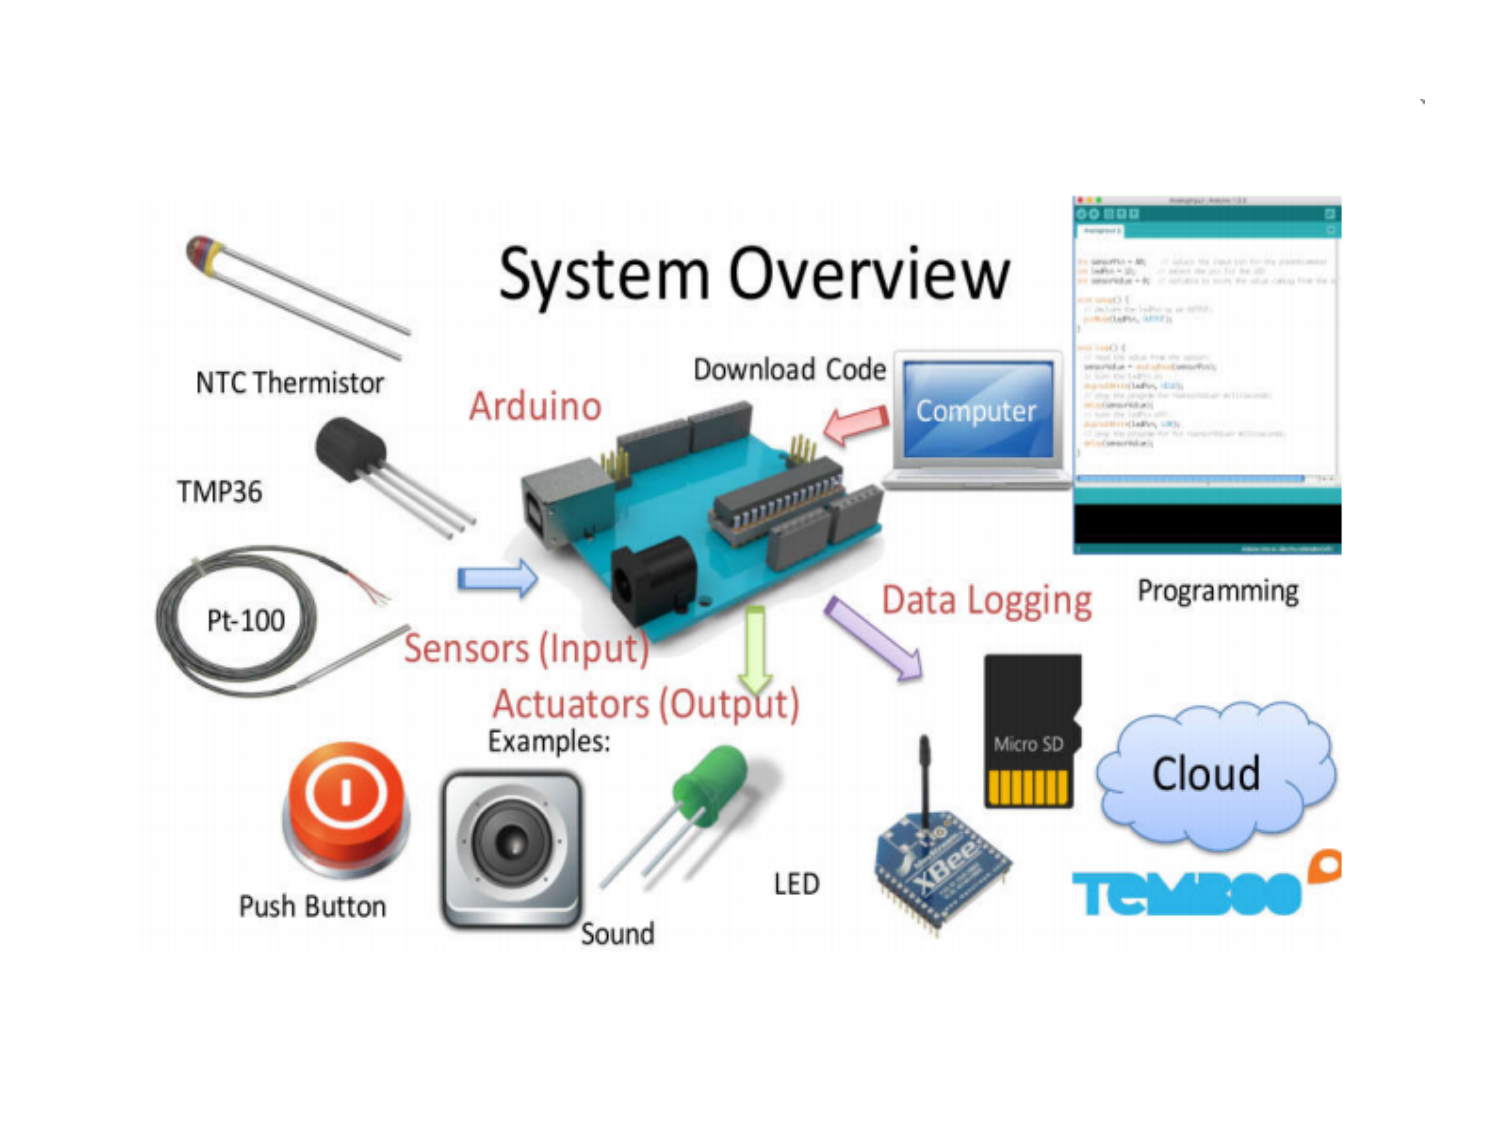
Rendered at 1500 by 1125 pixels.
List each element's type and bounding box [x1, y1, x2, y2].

picture [87, 99, 1426, 1001]
